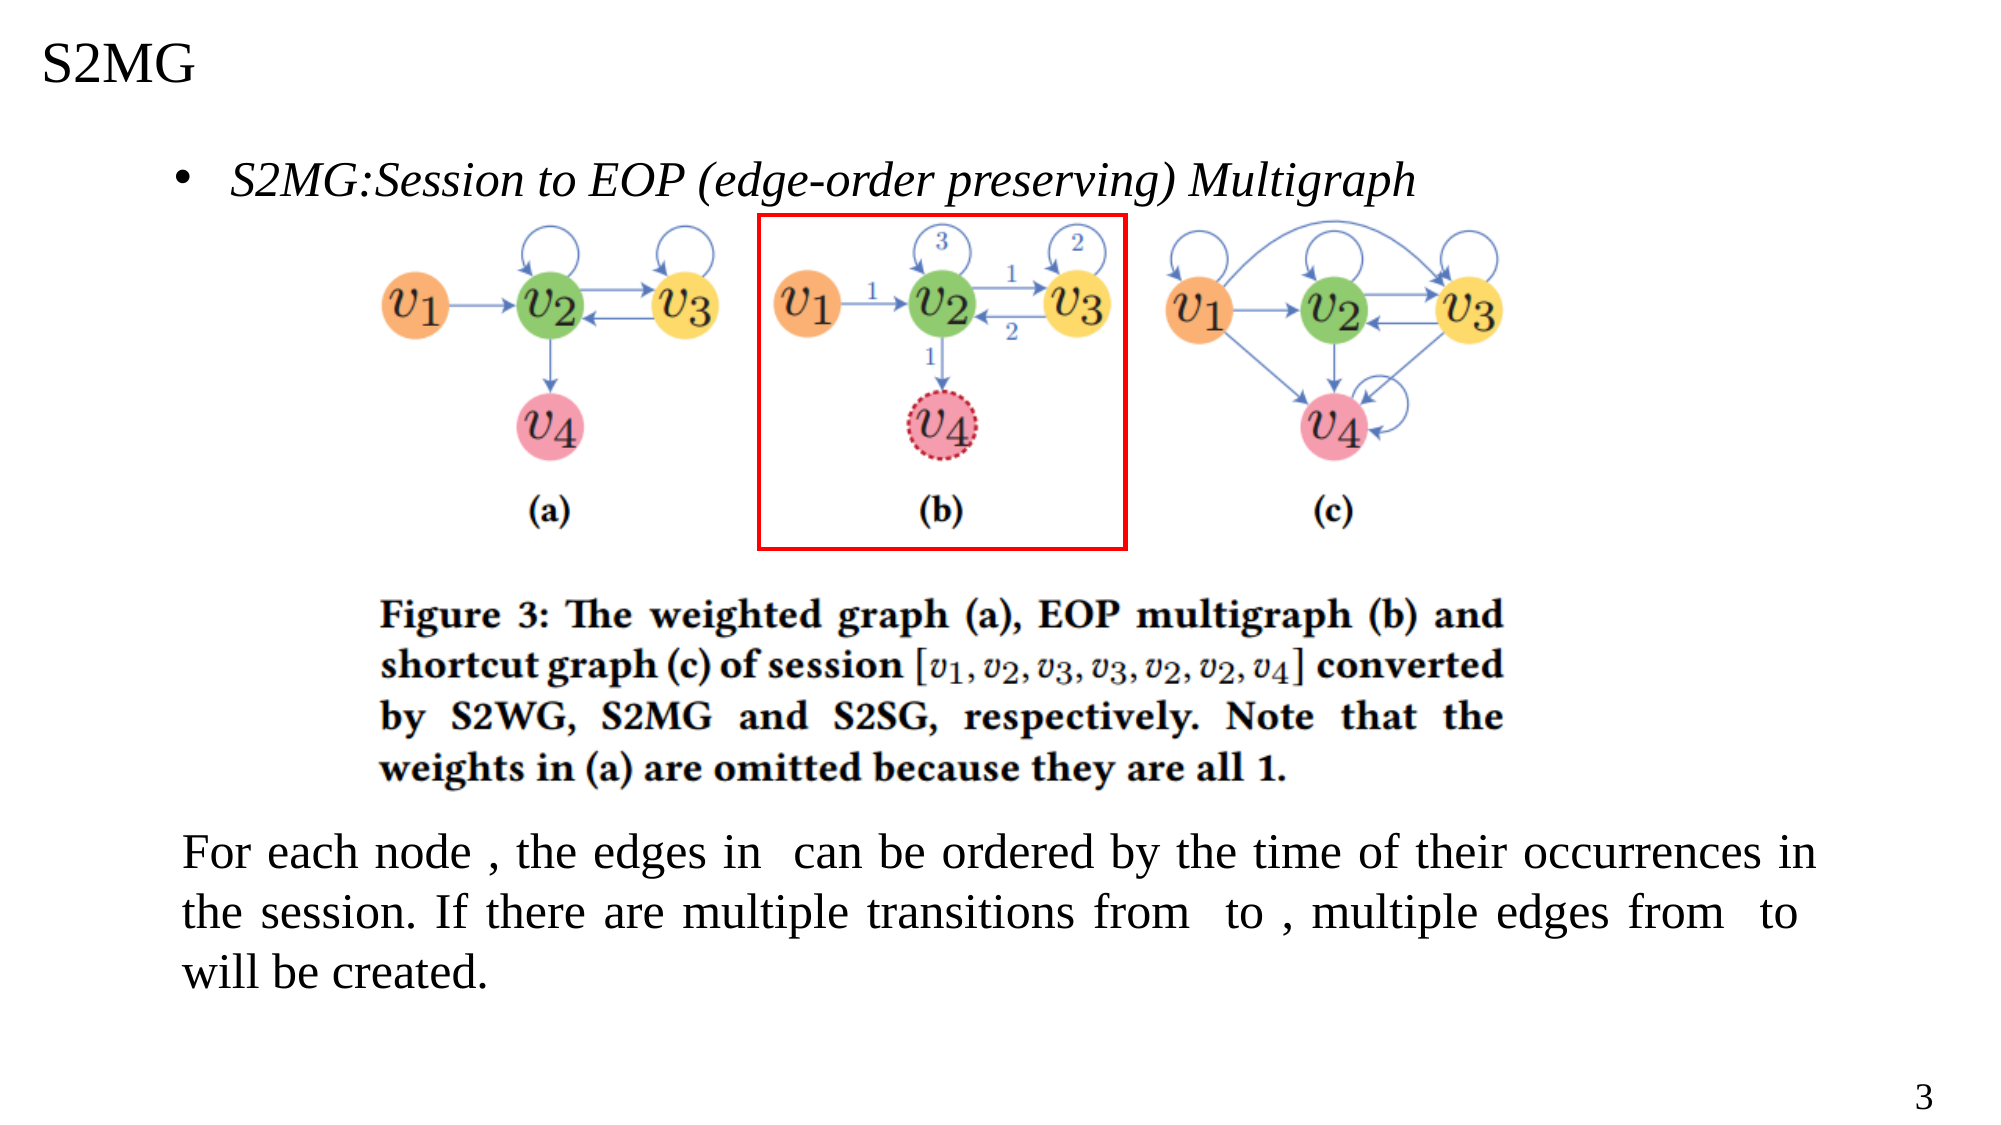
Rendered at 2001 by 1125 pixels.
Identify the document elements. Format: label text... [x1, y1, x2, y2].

picture [376, 215, 1509, 795]
text_box S2MG [26, 16, 212, 102]
text_box S2MG:Session to EOP (edge-order preserving) Multigraph [159, 138, 1433, 214]
